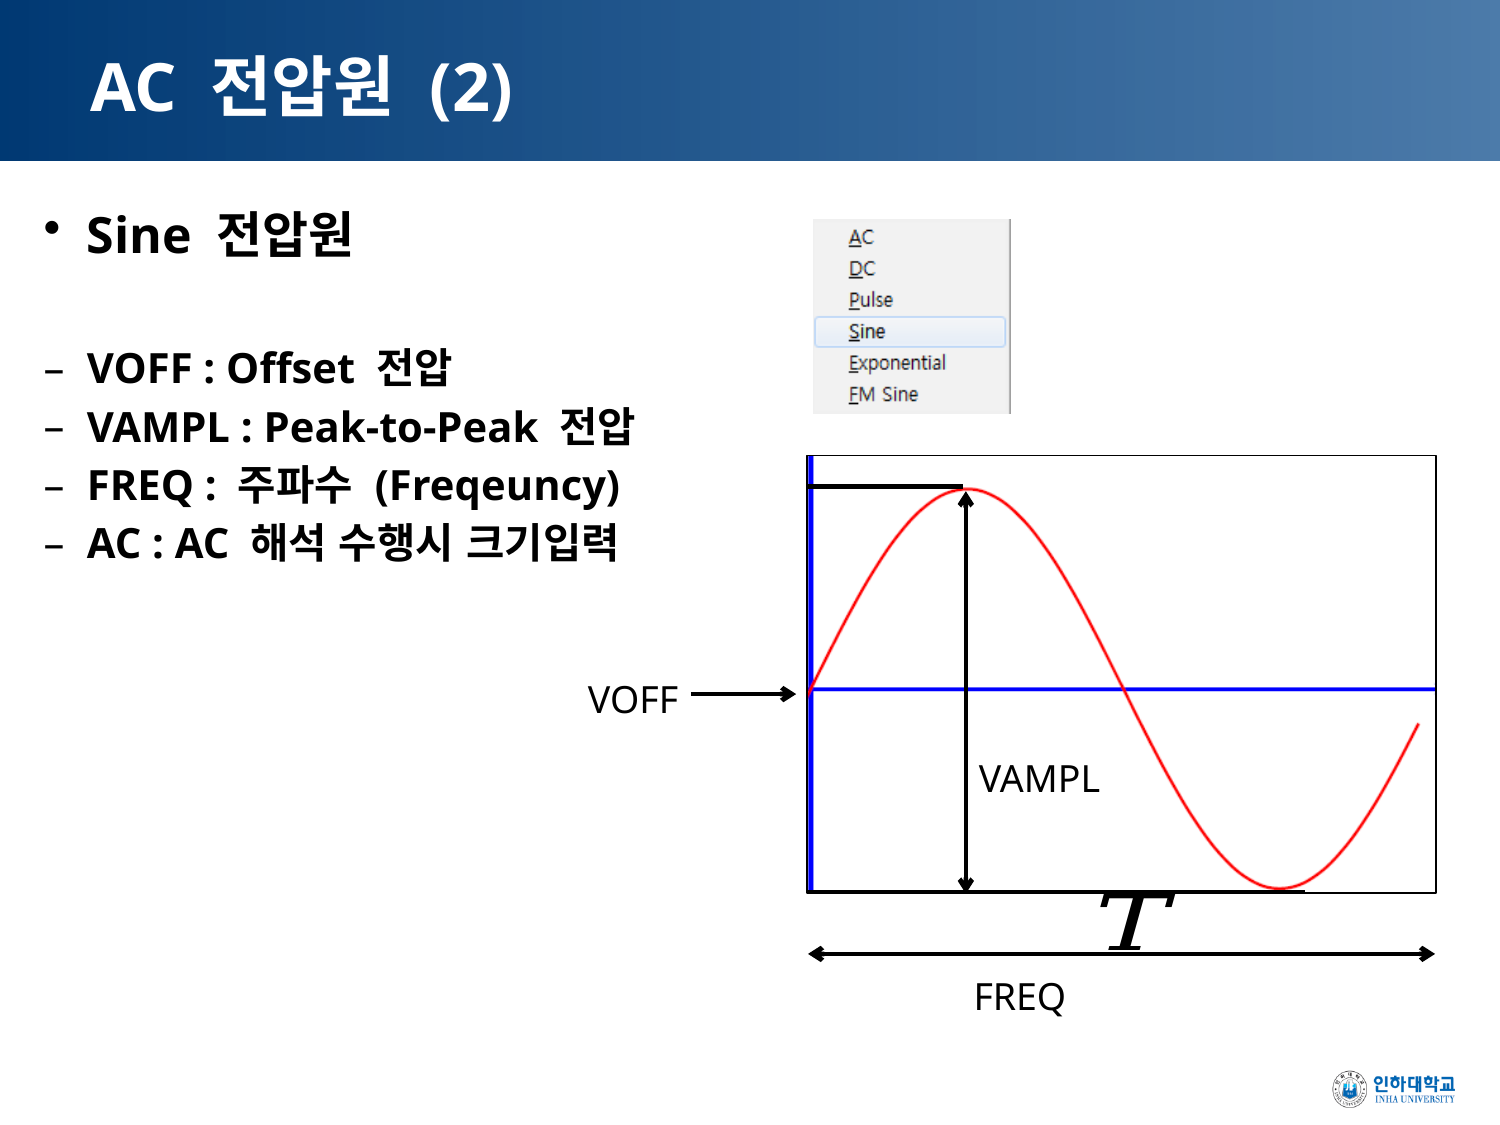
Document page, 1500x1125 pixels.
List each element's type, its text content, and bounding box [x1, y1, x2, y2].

picture [1328, 1066, 1459, 1112]
title AC 전압원 (2) [74, 44, 1426, 126]
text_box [572, 455, 1436, 1051]
picture [812, 219, 1011, 414]
list Sine 전압원 VOFF : Offset 전압 VAMPL : Peak-to-Peak 전압 FREQ : 주파수 (Freqeuncy) AC : AC 해석 수행시 크기입력 [28, 196, 1424, 1035]
